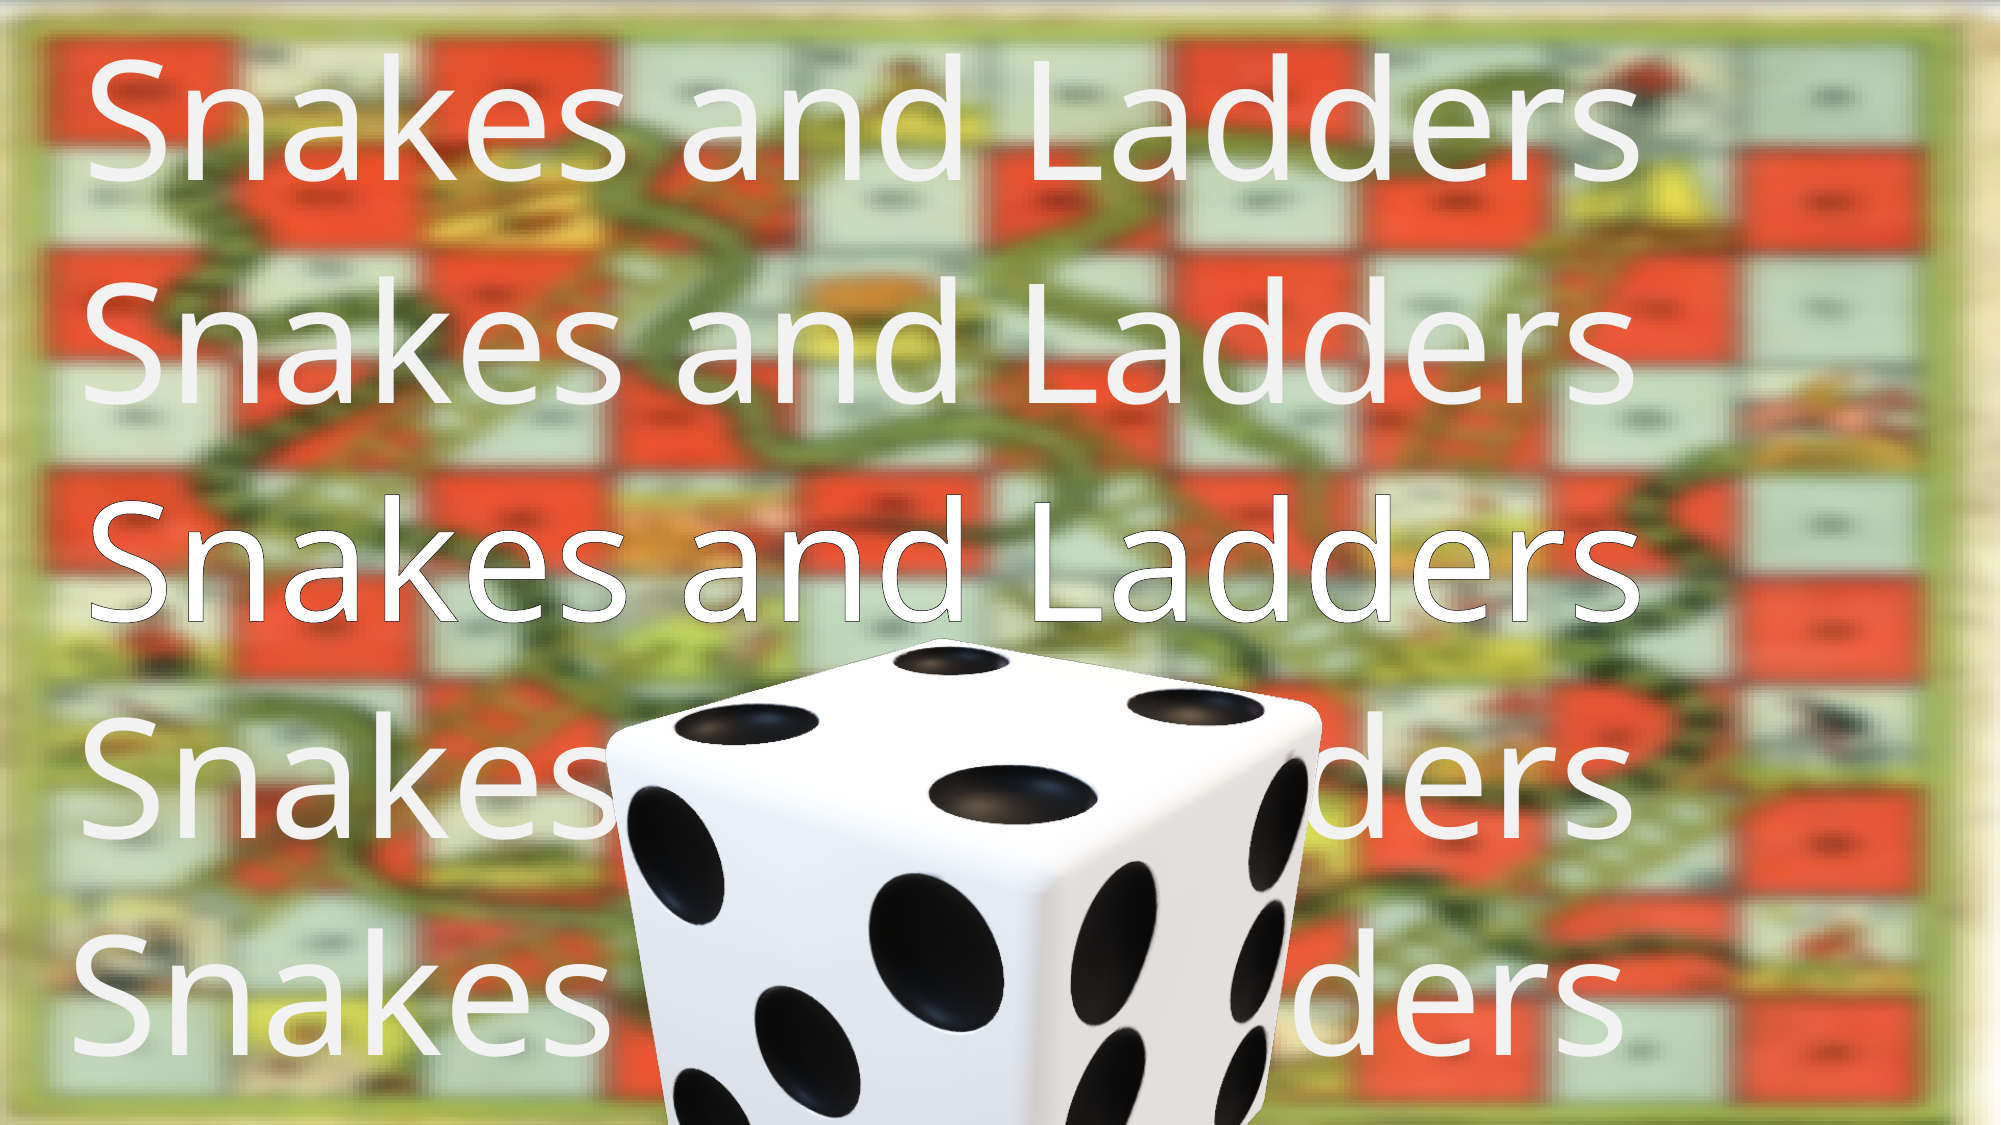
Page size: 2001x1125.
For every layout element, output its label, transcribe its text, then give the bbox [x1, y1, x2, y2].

text_box Snakes and Ladders [1355, 664, 2000, 879]
text_box Snakes and Ladders [60, 664, 599, 879]
text_box Snakes and Ladders [68, 6, 2000, 222]
picture [0, 0, 2001, 1125]
text_box Snakes and Ladders [68, 447, 2000, 662]
text_box Snakes and Ladders [52, 881, 599, 1097]
text_box Snakes and Ladders [1355, 881, 2000, 1097]
text_box Snakes and Ladders [62, 230, 2000, 445]
